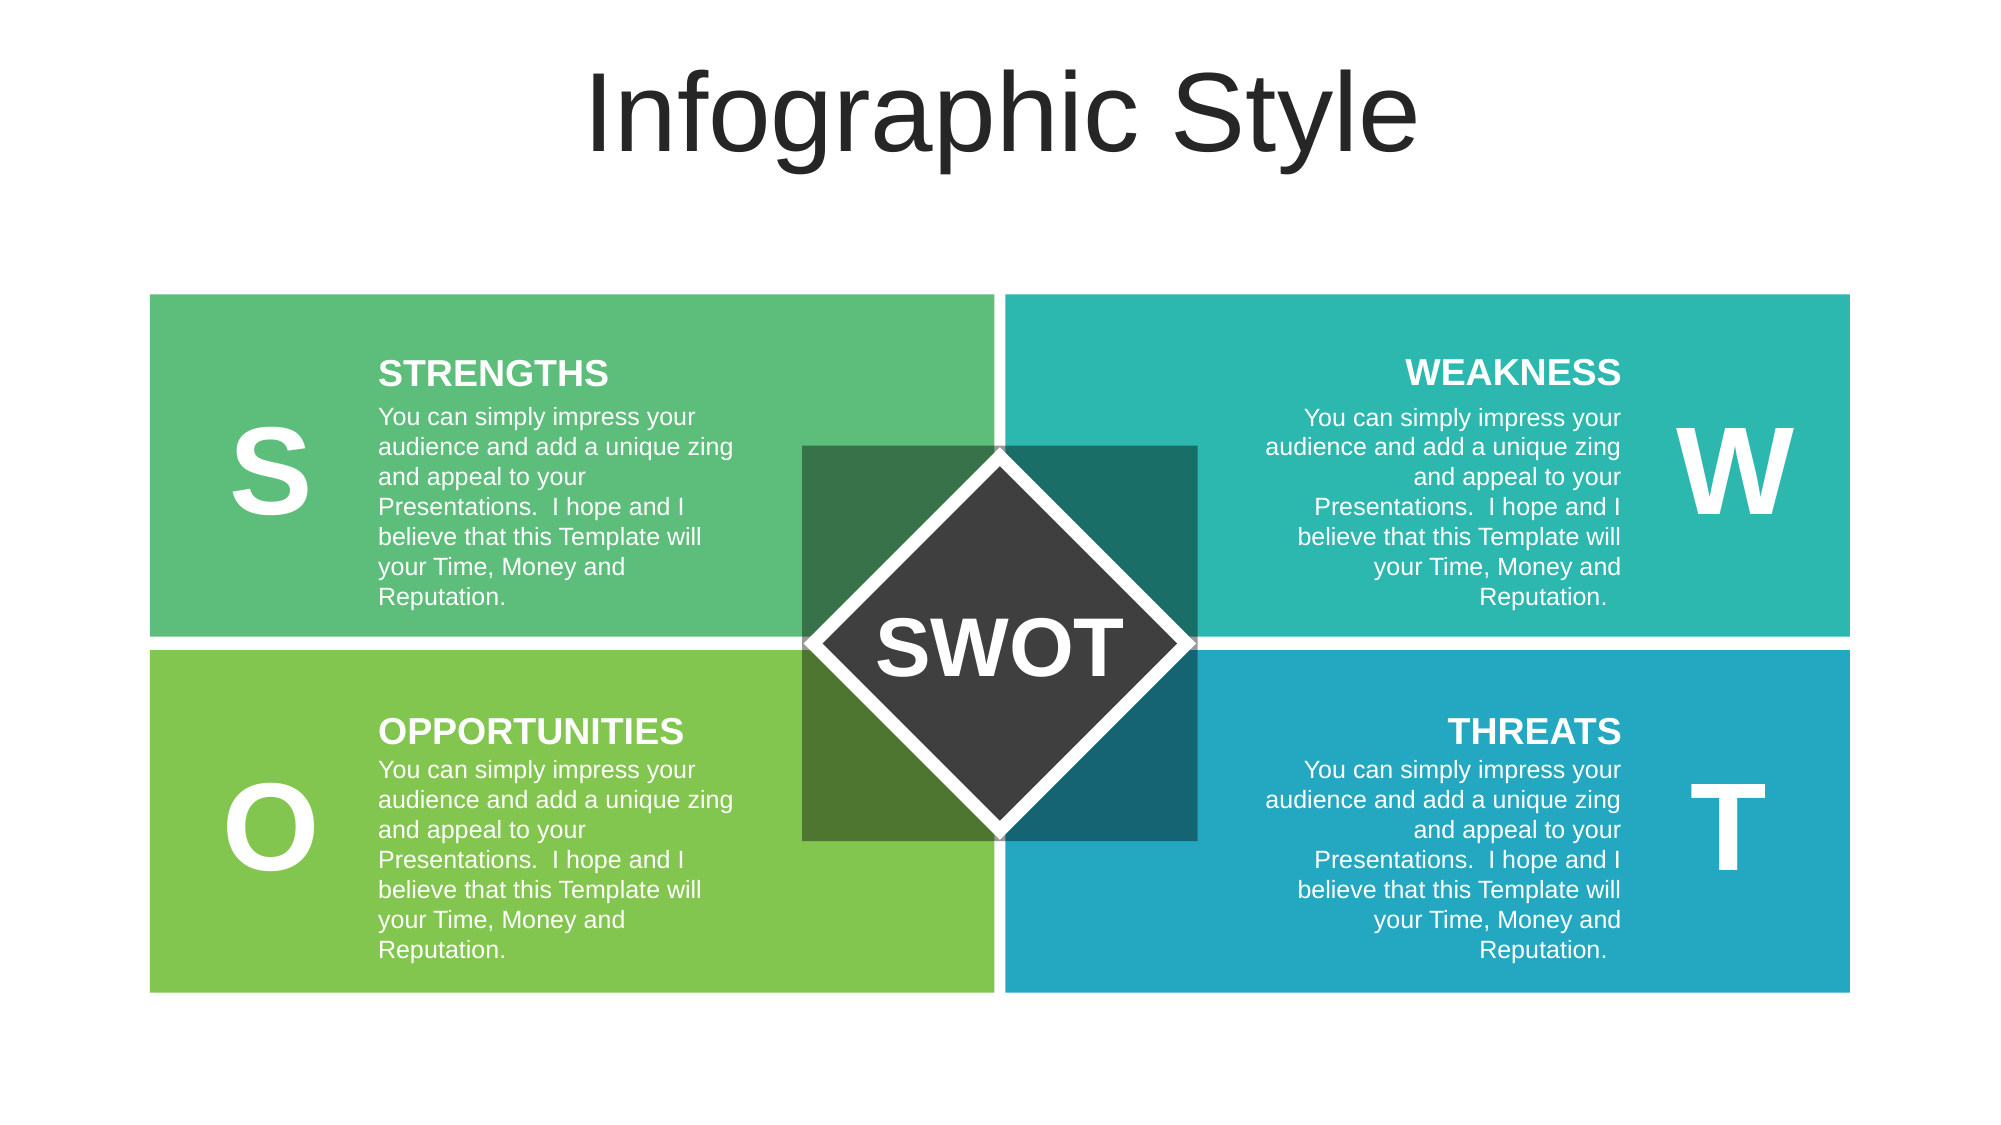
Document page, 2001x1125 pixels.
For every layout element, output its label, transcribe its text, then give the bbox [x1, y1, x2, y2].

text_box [363, 699, 765, 943]
text_box [149, 293, 995, 638]
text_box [1234, 699, 1637, 944]
text_box W [1662, 382, 1796, 547]
text_box O [204, 738, 338, 903]
text_box T [1662, 738, 1796, 903]
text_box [1234, 340, 1637, 591]
list Infographic Style [53, 55, 1952, 175]
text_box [802, 445, 1198, 842]
text_box [1004, 293, 1851, 638]
text_box [149, 649, 995, 994]
text_box S [204, 382, 338, 547]
text_box [1004, 649, 1851, 994]
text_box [363, 341, 765, 590]
